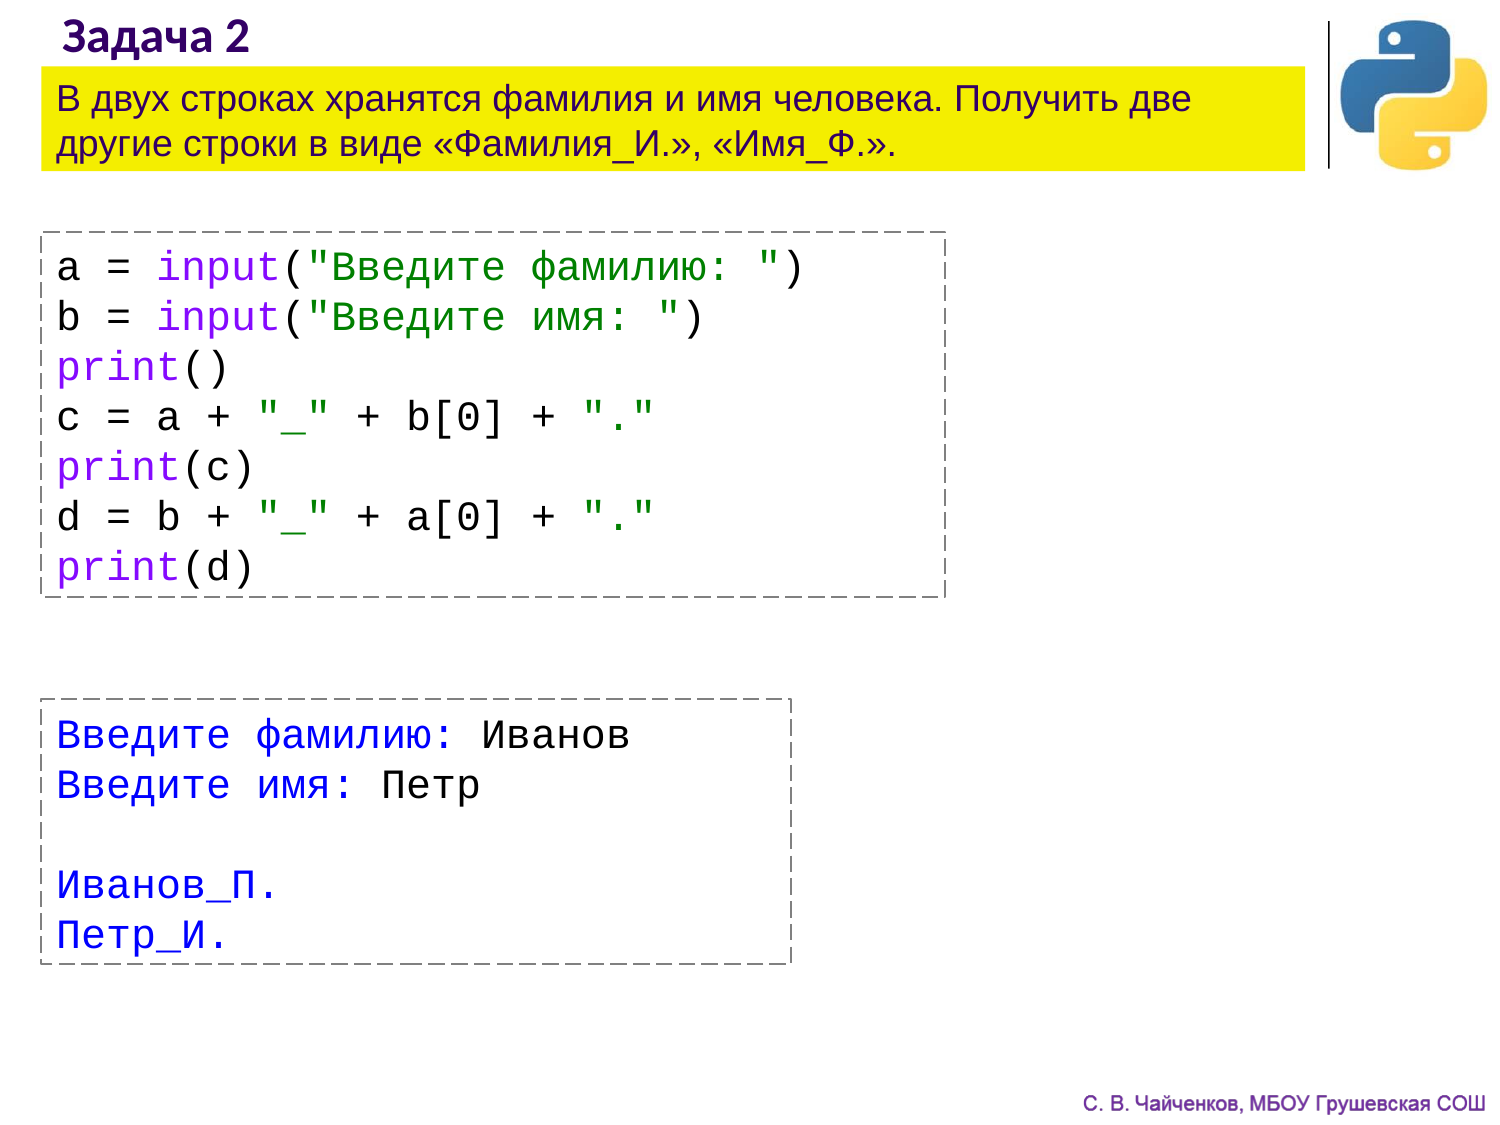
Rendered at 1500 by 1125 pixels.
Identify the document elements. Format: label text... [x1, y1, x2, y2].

text_box Введите фамилию: Иванов Введите имя: Петр Иванов_П. Петр_И. [41, 699, 792, 965]
title Задача 2 [47, 0, 1285, 66]
text_box a = input("Введите фамилию: ") b = input("Введите имя: ") print() c = a + "_" + b[0] + "." print(c) d = b + "_" + a[0] + "." print(d) [41, 231, 945, 597]
picture [1057, 1082, 1500, 1125]
text_box В двух строках хранятся фамилия и имя человека. Получить две другие строки в виде «Фамилия_И.», «Имя_Ф.». [41, 66, 1306, 172]
picture [1334, 13, 1492, 179]
